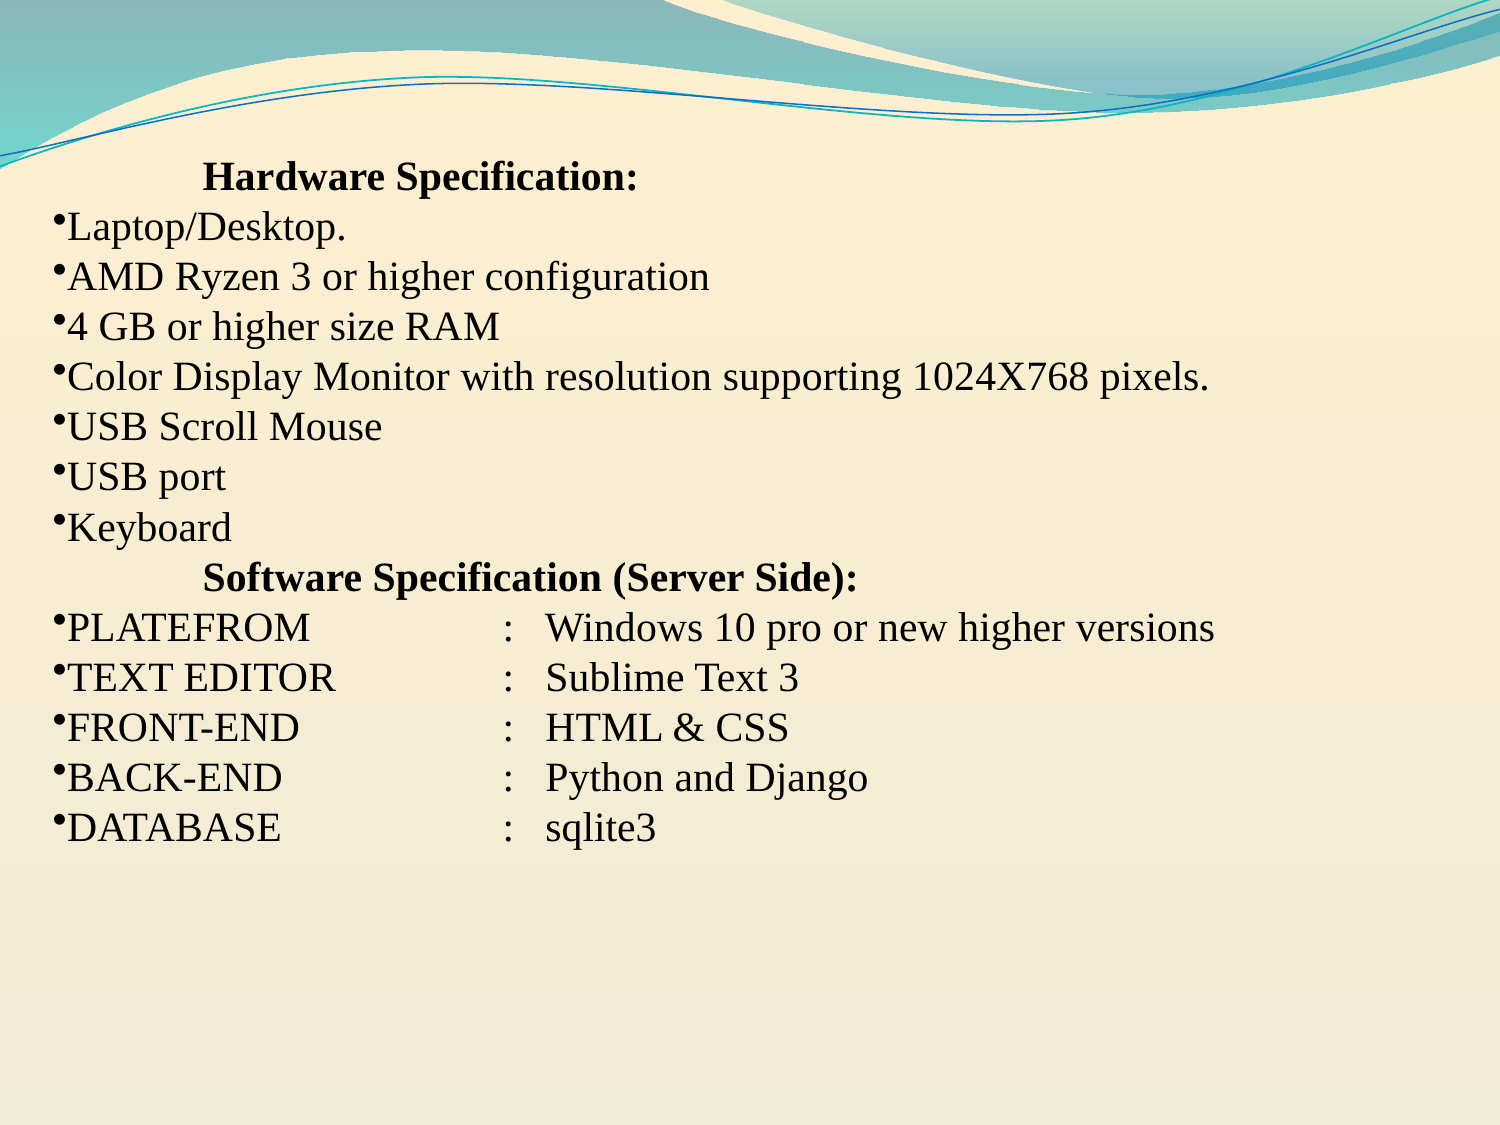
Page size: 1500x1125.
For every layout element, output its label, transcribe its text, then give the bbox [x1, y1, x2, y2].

text_box Hardware Specification: Laptop/Desktop. AMD Ryzen 3 or higher configuration 4 GB or higher size RAM Color Display Monitor with resolution supporting 1024X768 pixels. USB Scroll Mouse USB port Keyboard Software Specification (Server Side): PLATEFROM : Windows 10 pro or new higher versions TEXT EDITOR : Sublime Text 3 FRONT-END : HTML & CSS BACK-END : Python and Django DATABASE : sqlite3 [37, 141, 1480, 857]
